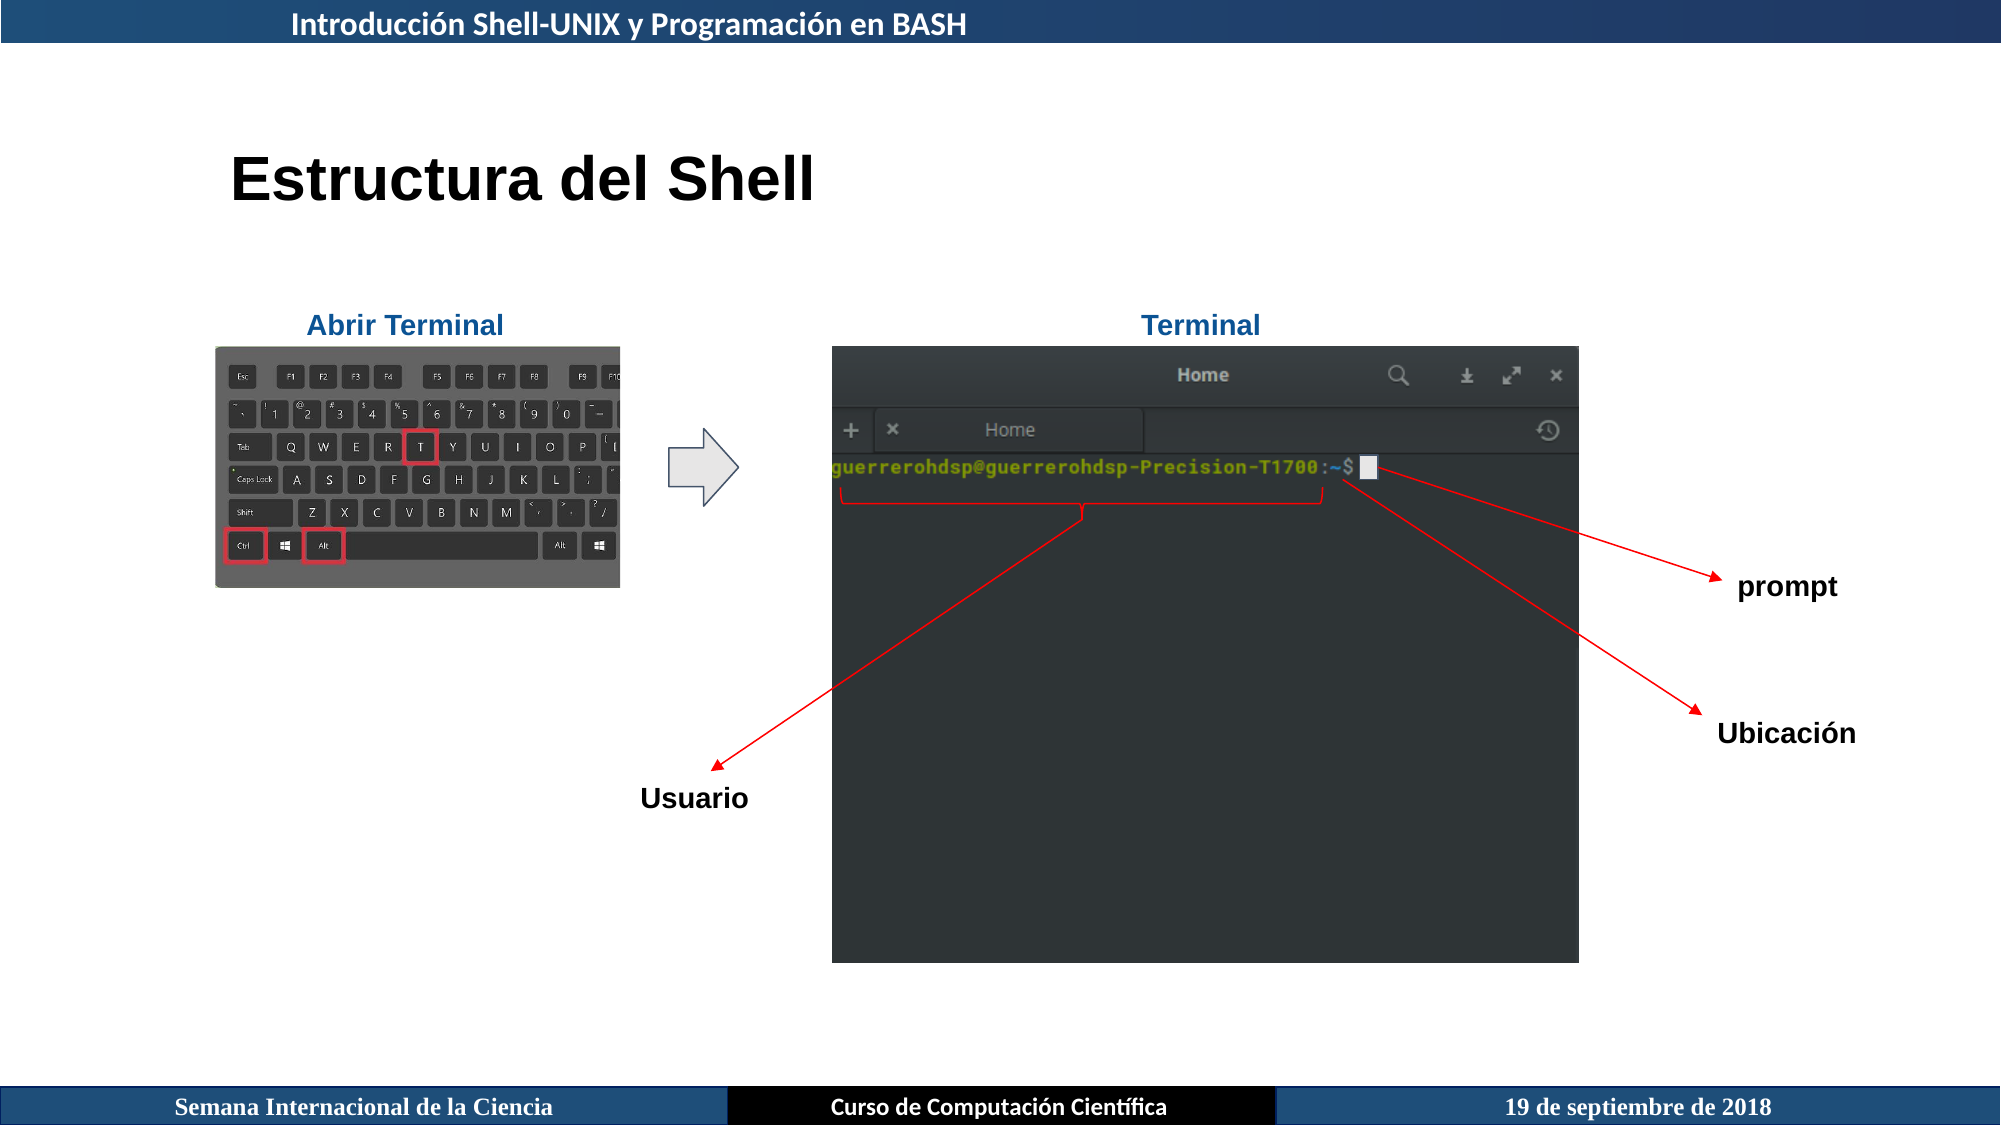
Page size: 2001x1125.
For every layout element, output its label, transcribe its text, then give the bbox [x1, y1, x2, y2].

picture [215, 346, 621, 589]
text_box Abrir Terminal [291, 291, 545, 345]
text_box [1, 0, 275, 43]
text_box Estructura del Shell [215, 123, 1047, 242]
text_box 19 de septiembre de 2018 [1275, 1086, 2000, 1125]
picture [832, 346, 1579, 964]
text_box [1527, 0, 2000, 43]
text_box Terminal [1078, 291, 1332, 345]
text_box Semana Internacional de la Ciencia [0, 1086, 728, 1125]
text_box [710, 519, 1083, 772]
text_box prompt [1722, 537, 1861, 632]
text_box [668, 428, 739, 507]
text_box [1377, 466, 1723, 581]
text_box Introducción Shell-UNIX y Programación en BASH [275, 0, 1527, 50]
text_box Ubicación [1702, 693, 1901, 772]
text_box Curso de Computación Científica [728, 1086, 1275, 1125]
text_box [1342, 479, 1703, 716]
text_box Usuario [620, 757, 770, 836]
